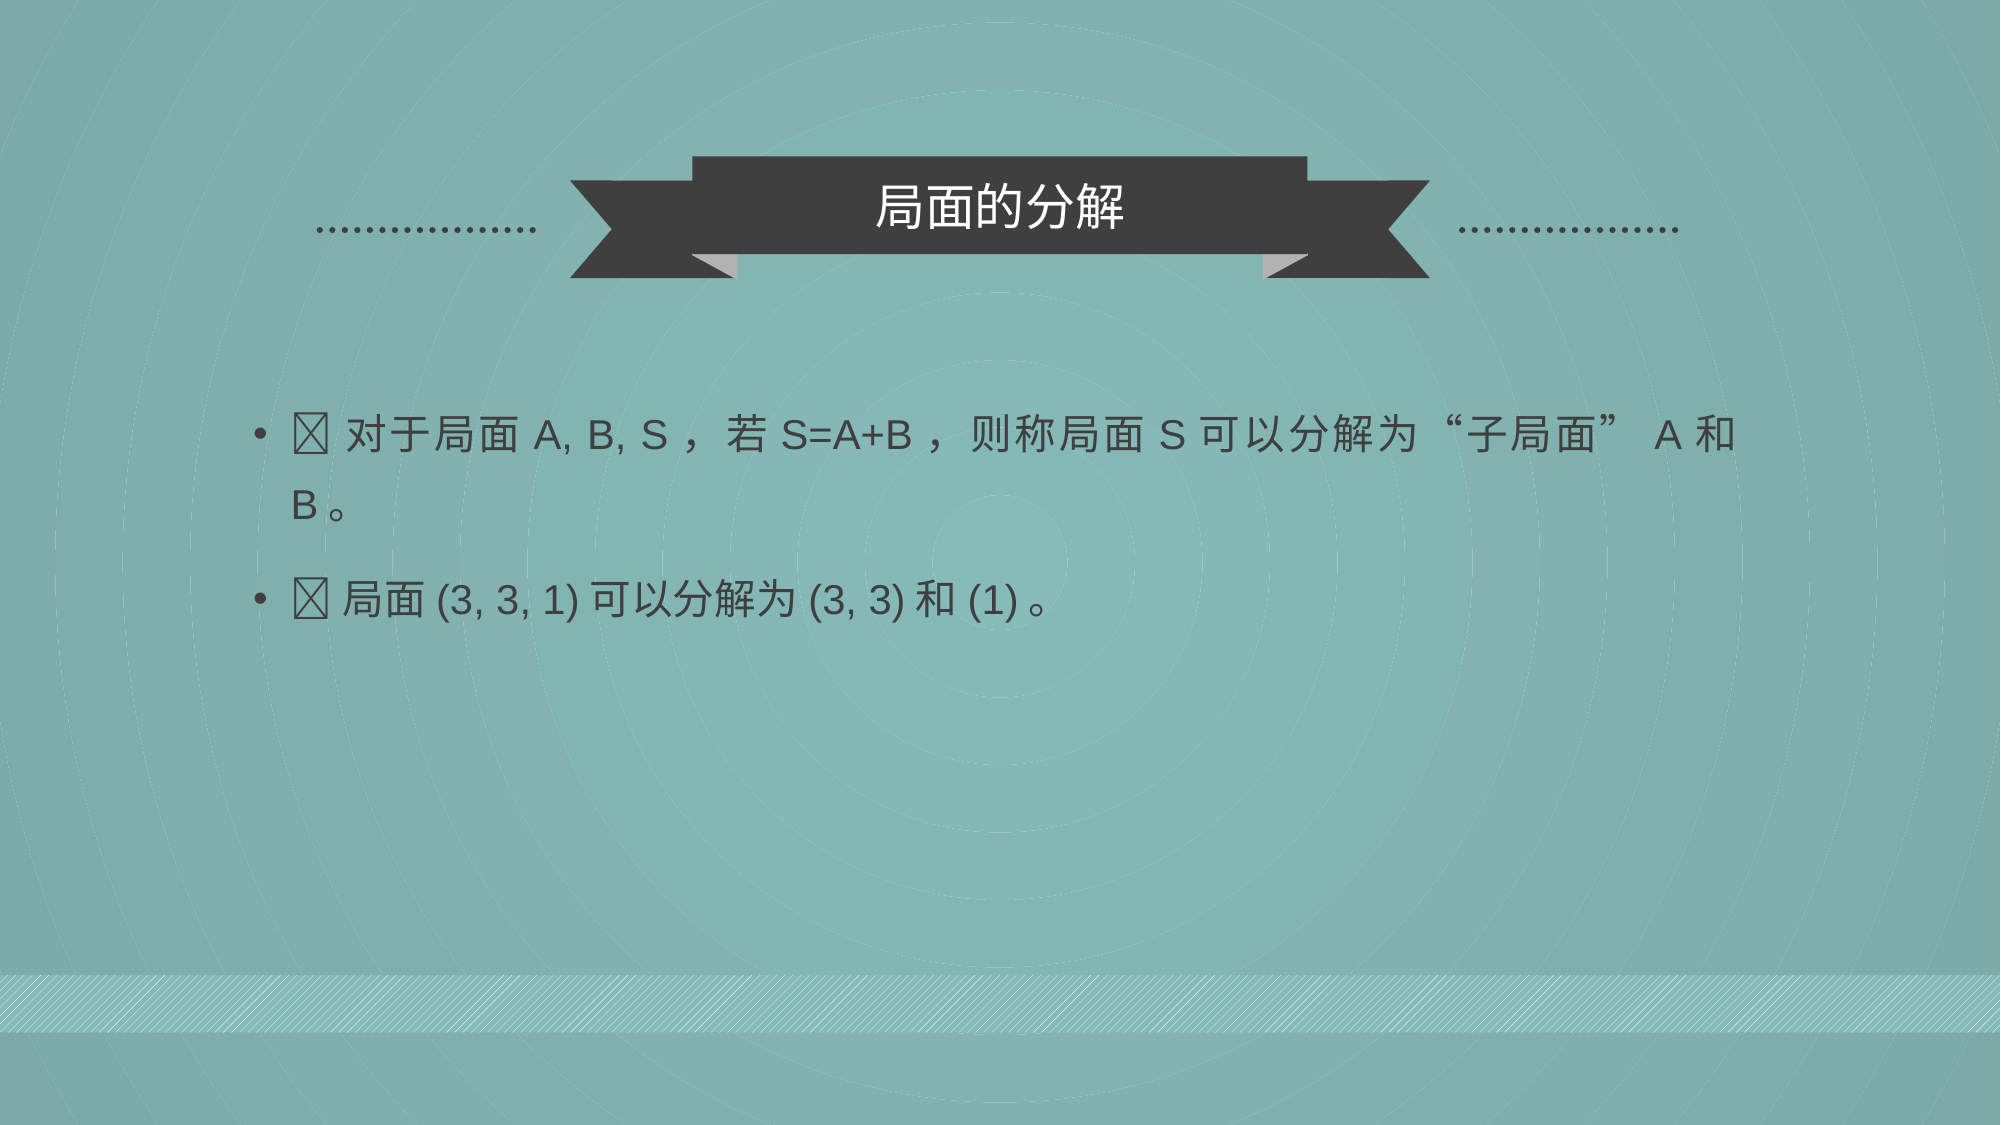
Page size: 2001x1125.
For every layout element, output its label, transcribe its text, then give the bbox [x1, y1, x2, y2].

text_box [567, 179, 734, 280]
text_box [0, 974, 2000, 1034]
text_box 局面的分解 [691, 155, 1308, 255]
text_box [1267, 179, 1433, 280]
text_box [691, 255, 738, 280]
text_box 对于局面A, B, S，若S=A+B，则称局面S可以分解为“子局面”A和B。 局面(3, 3, 1)可以分解为(3, 3)和(1)。 [238, 380, 1762, 639]
text_box [1262, 254, 1309, 280]
